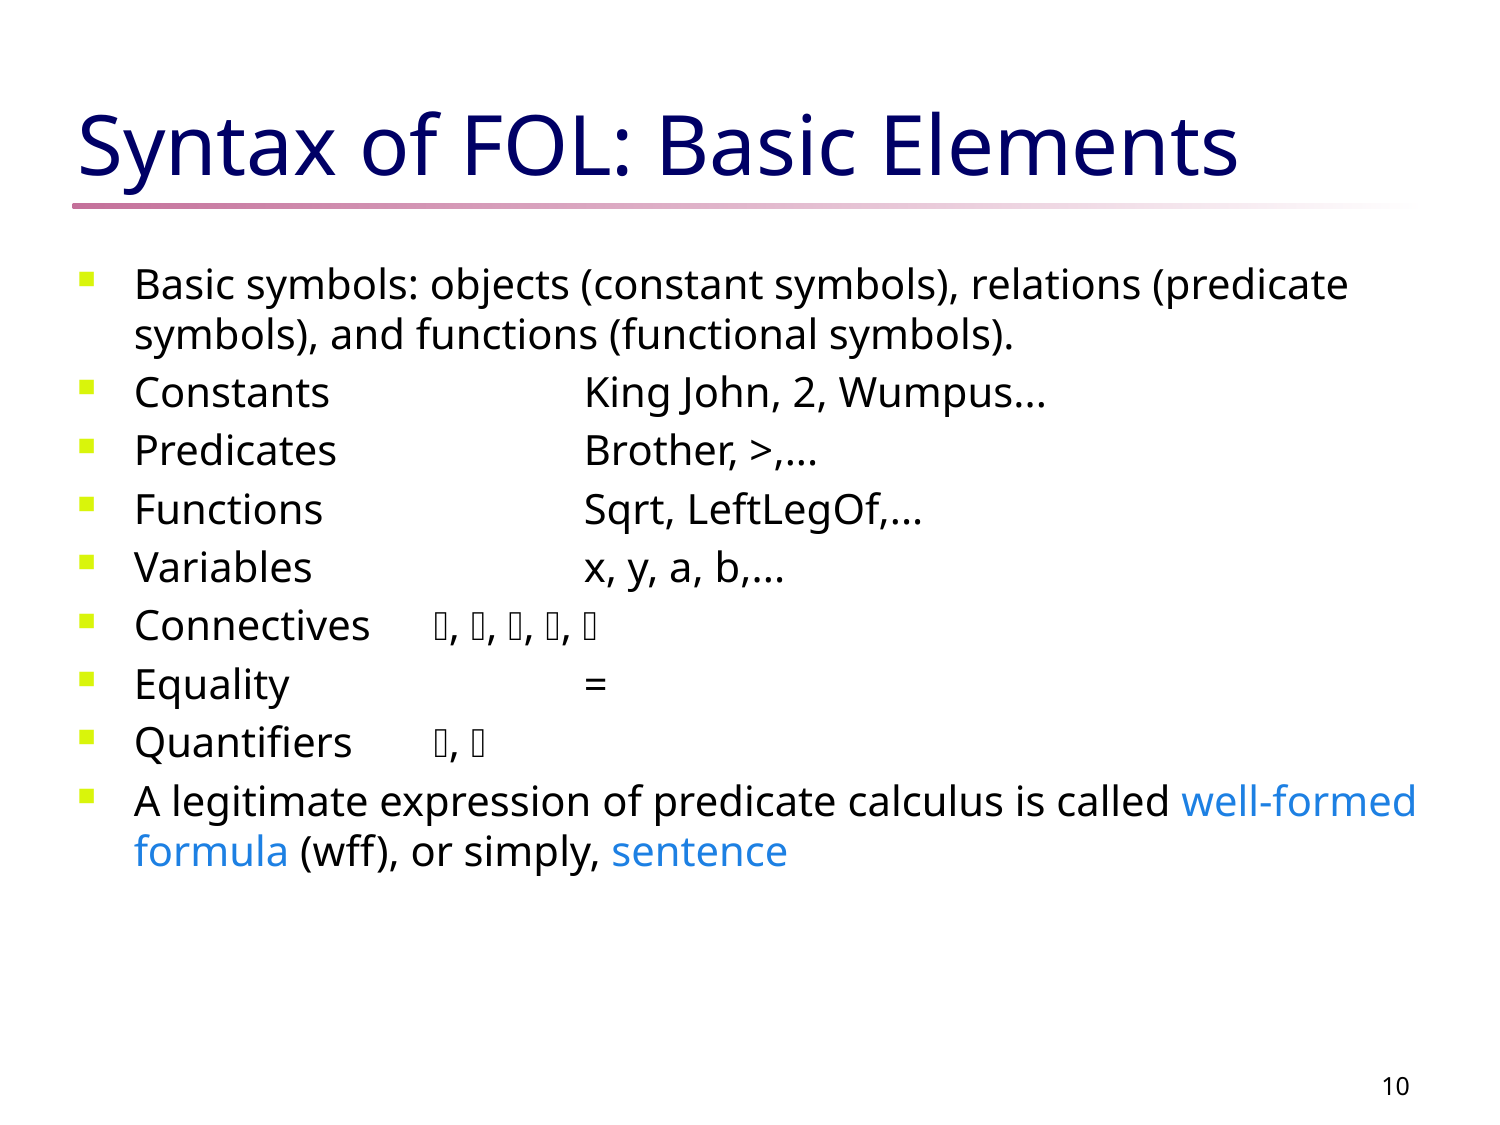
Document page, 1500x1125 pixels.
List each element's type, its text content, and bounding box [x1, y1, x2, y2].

title Syntax of FOL: Basic Elements [62, 12, 1468, 200]
slide_number 10 [1112, 1037, 1426, 1113]
list Basic symbols: objects (constant symbols), relations (predicate symbols), and functions (functional symbols). Constants King John, 2, Wumpus... Predicates Brother, >,... Functions Sqrt, LeftLegOf,... Variables x, y, a, b,... Connectives , , , ,  Equality = Quantifiers ,  A legitimate expression of predicate calculus is called well-formed formula (wff), or simply, sentence [62, 249, 1475, 1006]
